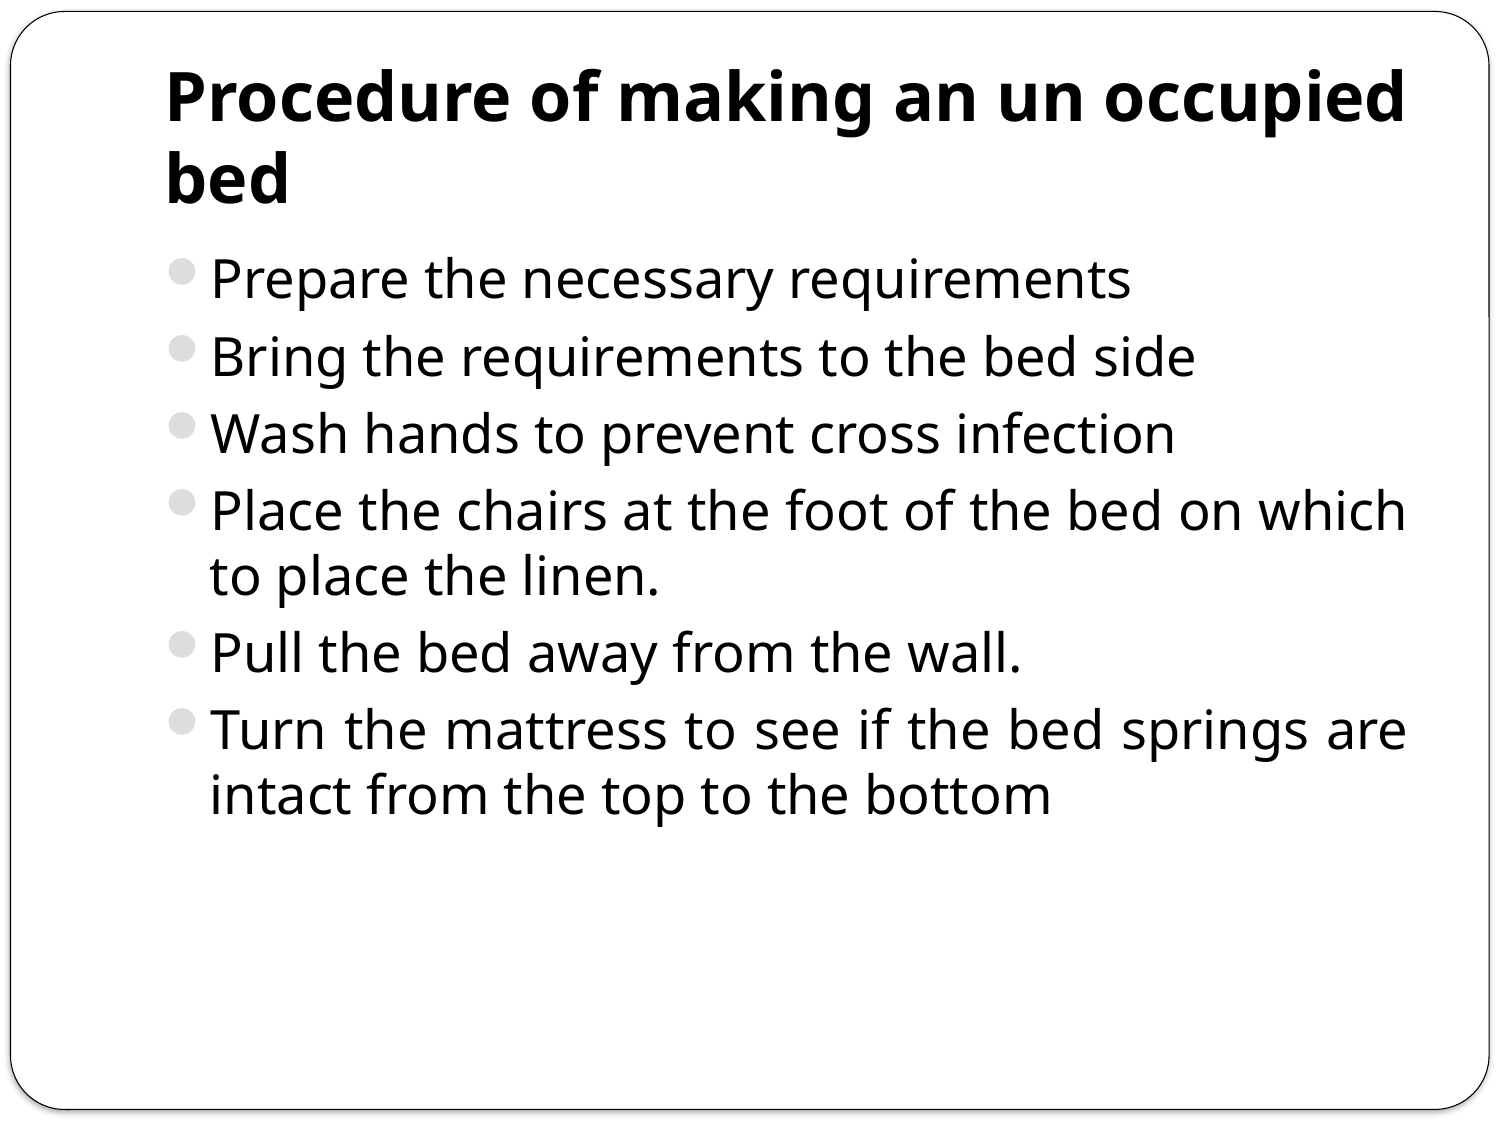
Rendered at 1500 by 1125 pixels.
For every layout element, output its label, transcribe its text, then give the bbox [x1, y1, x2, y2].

list Prepare the necessary requirements Bring the requirements to the bed side Wash hands to prevent cross infection Place the chairs at the foot of the bed on which to place the linen. Pull the bed away from the wall. Turn the mattress to see if the bed springs are intact from the top to the bottom [150, 237, 1425, 988]
title Procedure of making an un occupied bed [150, 45, 1425, 233]
